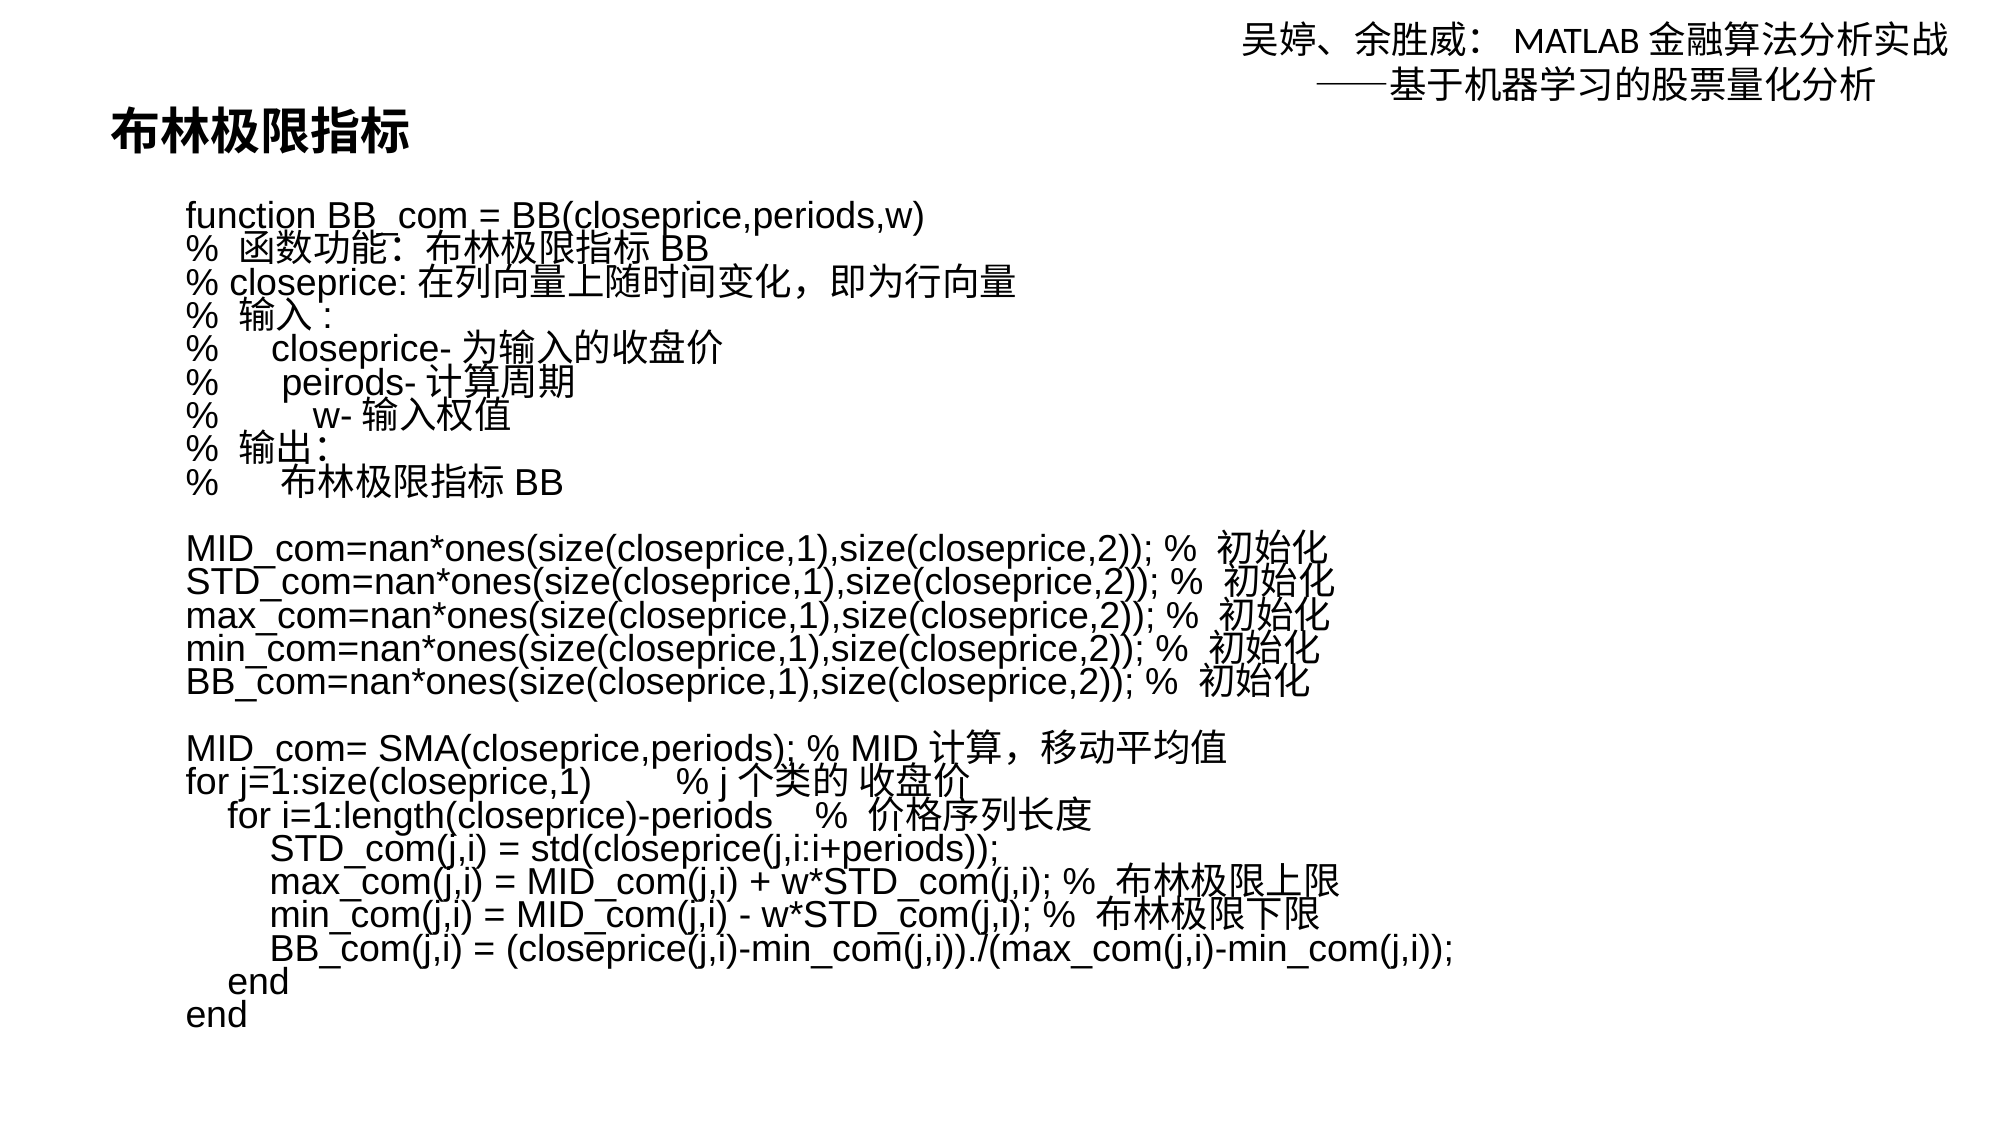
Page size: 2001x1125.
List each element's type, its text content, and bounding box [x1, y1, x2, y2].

text_box function BB_com = BB(closeprice,periods,w) % 函数功能：布林极限指标BB % closeprice:在列向量上随时间变化，即为行向量 % 输入: % closeprice-为输入的收盘价 % peirods-计算周期 % w-输入权值 % 输出： % 布林极限指标BB MID_com=nan*ones(size(closeprice,1),size(closeprice,2)); % 初始化 STD_com=nan*ones(size(closeprice,1),size(closeprice,2)); % 初始化 max_com=nan*ones(size(closeprice,1),size(closeprice,2)); % 初始化 min_com=nan*ones(size(closeprice,1),size(closeprice,2)); % 初始化 BB_com=nan*ones(size(closeprice,1),size(closeprice,2)); % 初始化 MID_com= SMA(closeprice,periods); % MID计算，移动平均值 for j=1:size(closeprice,1) % j个类的 收盘价 for i=1:length(closeprice)-periods % 价格序列长度 STD_com(j,i) = std(closeprice(j,i:i+periods)); max_com(j,i) = MID_com(j,i) + w*STD_com(j,i); % 布林极限上限 min_com(j,i) = MID_com(j,i) - w*STD_com(j,i); % 布林极限下限 BB_com(j,i) = (closeprice(j,i)-min_com(j,i))./(max_com(j,i)-min_com(j,i)); end end [127, 195, 1908, 1043]
text_box 吴婷、余胜威：MATLAB金融算法分析实战——基于机器学习的股票量化分析 [1190, 0, 2000, 123]
text_box 布林极限指标 [95, 92, 426, 167]
